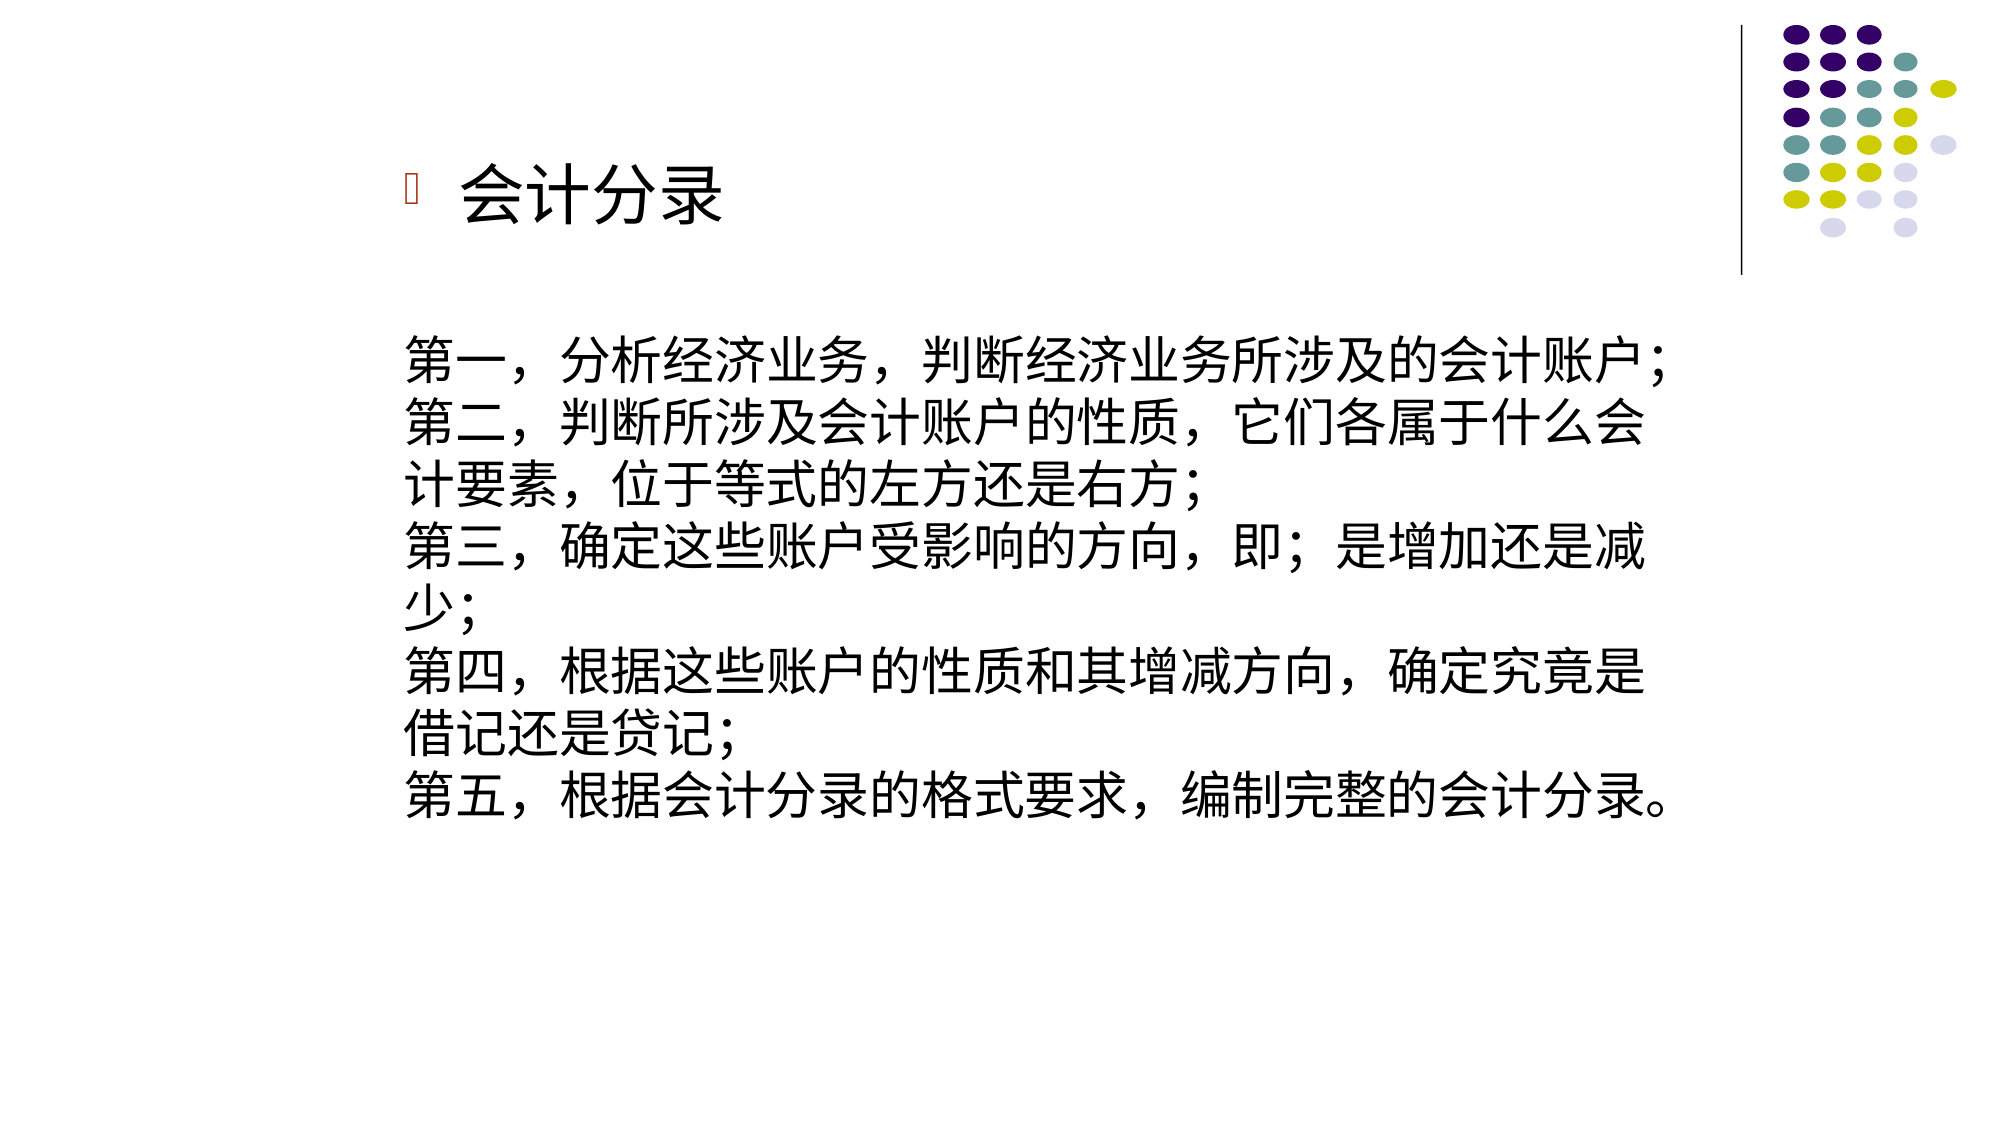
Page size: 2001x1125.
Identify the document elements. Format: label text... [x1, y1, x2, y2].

list 会计分录 第一，分析经济业务，判断经济业务所涉及的会计账户； 第二，判断所涉及会计账户的性质，它们各属于什么会计要素，位于等式的左方还是右方； 第三，确定这些账户受影响的方向，即；是增加还是减少； 第四，根据这些账户的性质和其增减方向，确定究竟是借记还是贷记； 第五，根据会计分录的格式要求，编制完整的会计分录。 [389, 97, 1664, 1055]
